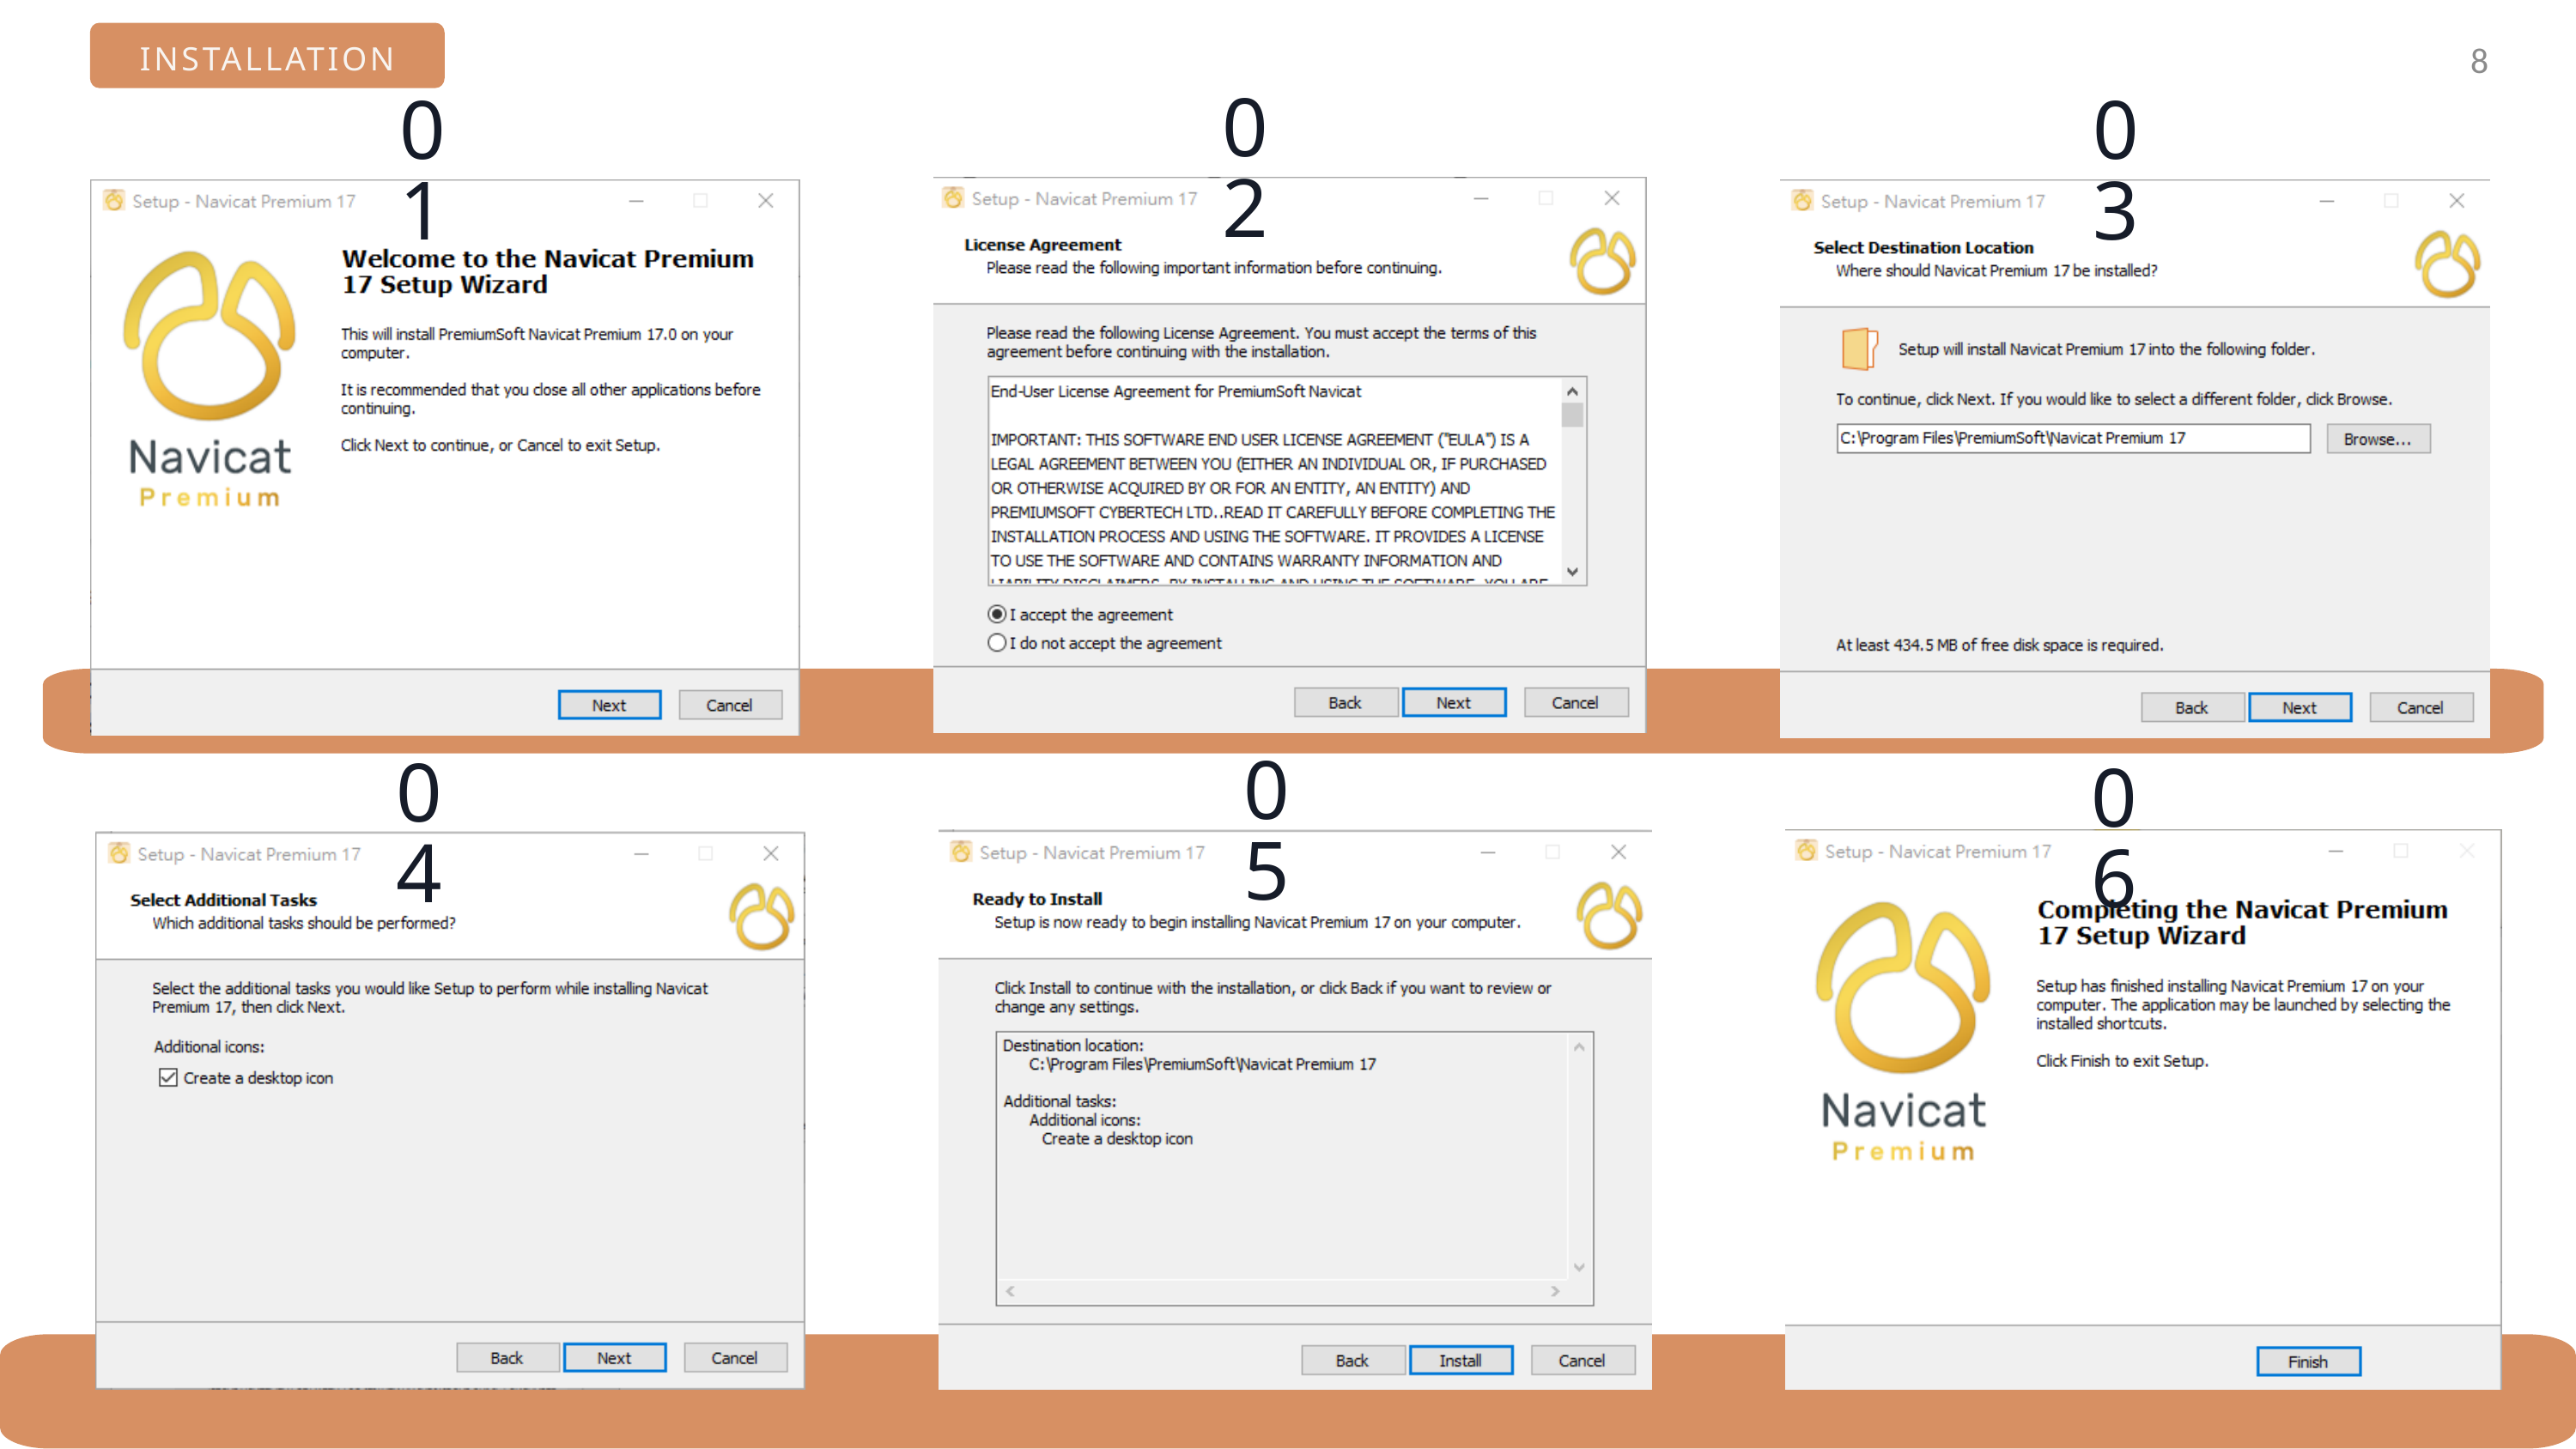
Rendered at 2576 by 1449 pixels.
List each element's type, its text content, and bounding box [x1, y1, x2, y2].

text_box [939, 755, 1652, 1390]
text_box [89, 22, 446, 88]
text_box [0, 1334, 2576, 1449]
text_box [933, 92, 1647, 733]
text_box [95, 757, 805, 1391]
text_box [1785, 762, 2502, 1390]
text_box [42, 668, 2544, 754]
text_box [1780, 94, 2490, 738]
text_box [89, 94, 800, 736]
slide_number 8 [2201, 33, 2502, 86]
